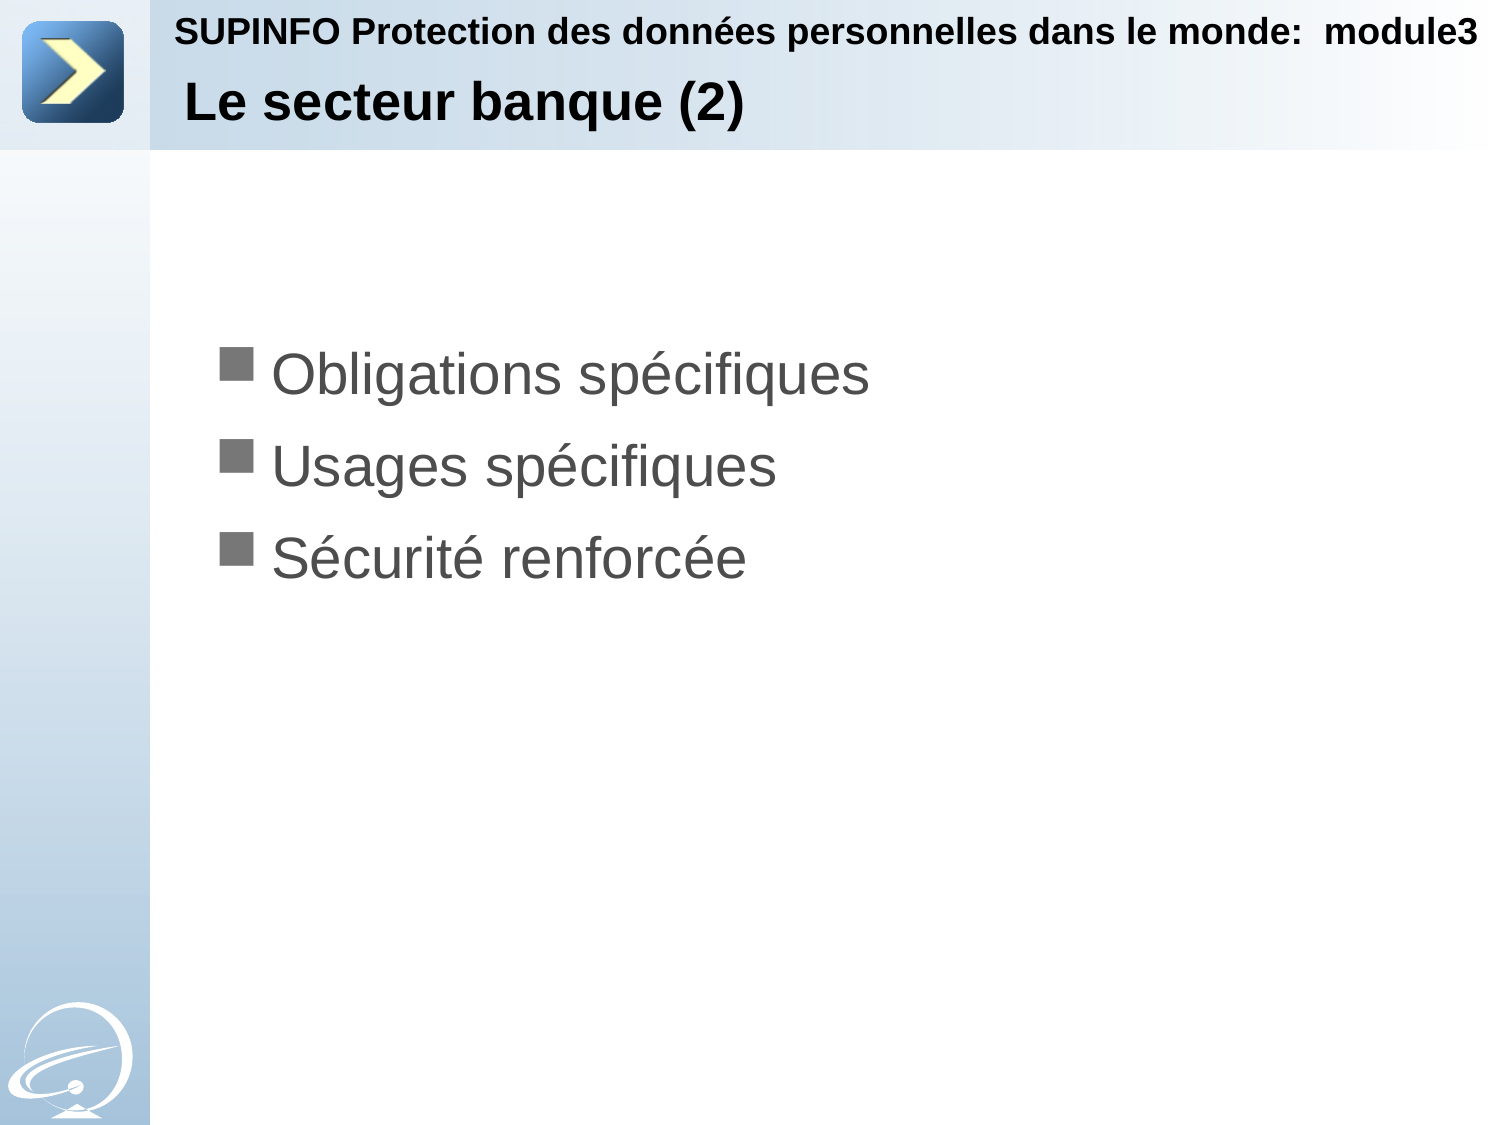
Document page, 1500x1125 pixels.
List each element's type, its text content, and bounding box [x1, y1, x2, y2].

text_box Le secteur banque (2) [169, 62, 1438, 136]
picture [21, 19, 129, 127]
text_box Obligations spécifiques Usages spécifiques Sécurité renforcée [199, 237, 1413, 888]
text_box SUPINFO Protection des données personnelles dans le monde: module3 [159, 0, 1500, 60]
